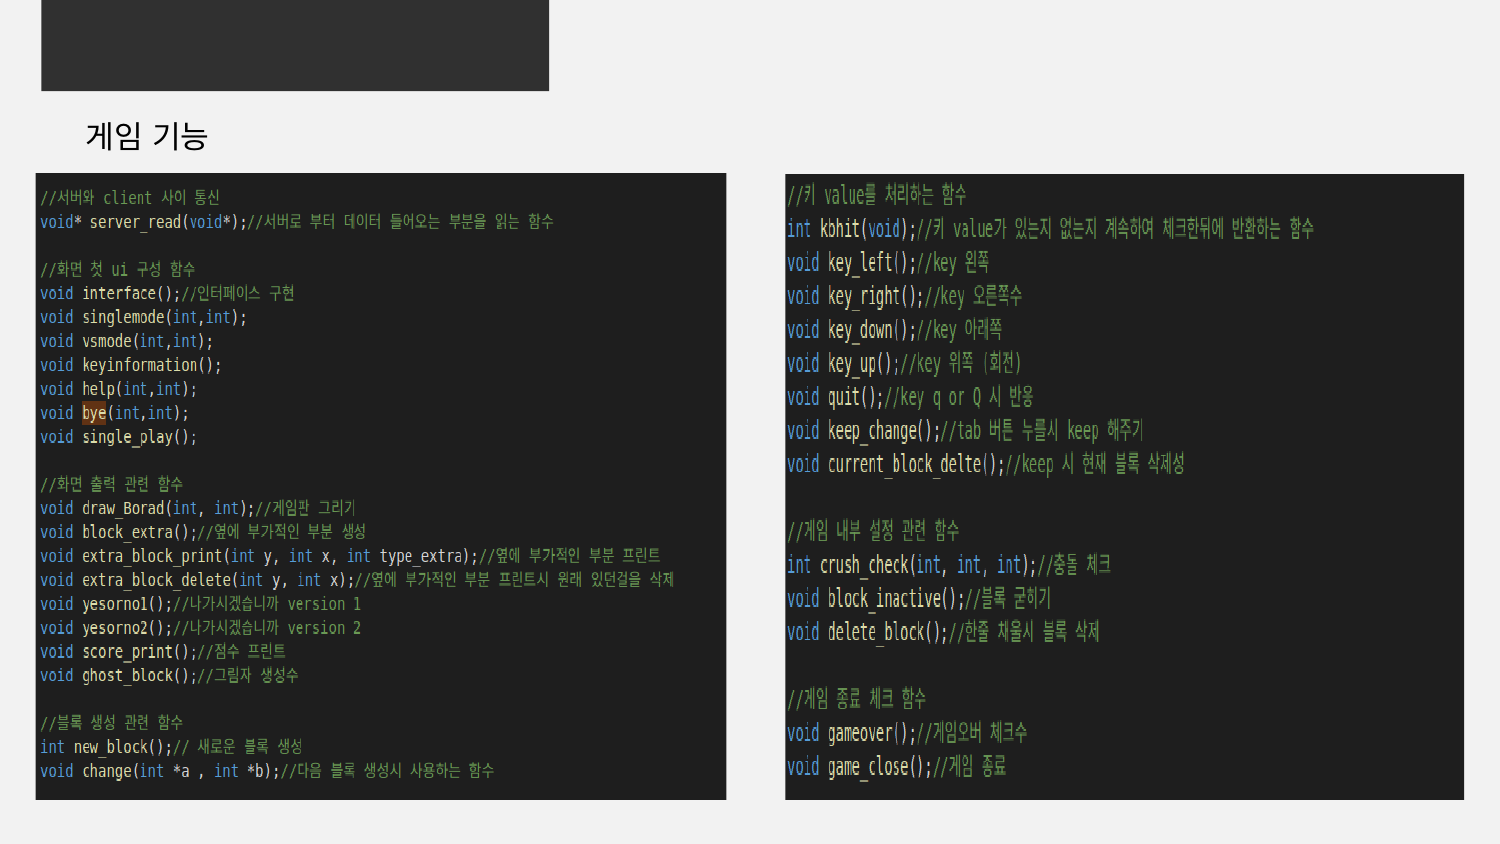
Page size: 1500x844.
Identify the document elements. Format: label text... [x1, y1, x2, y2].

picture [35, 173, 727, 801]
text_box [41, 0, 550, 92]
text_box 게임 기능 [71, 109, 568, 162]
picture [785, 174, 1465, 801]
